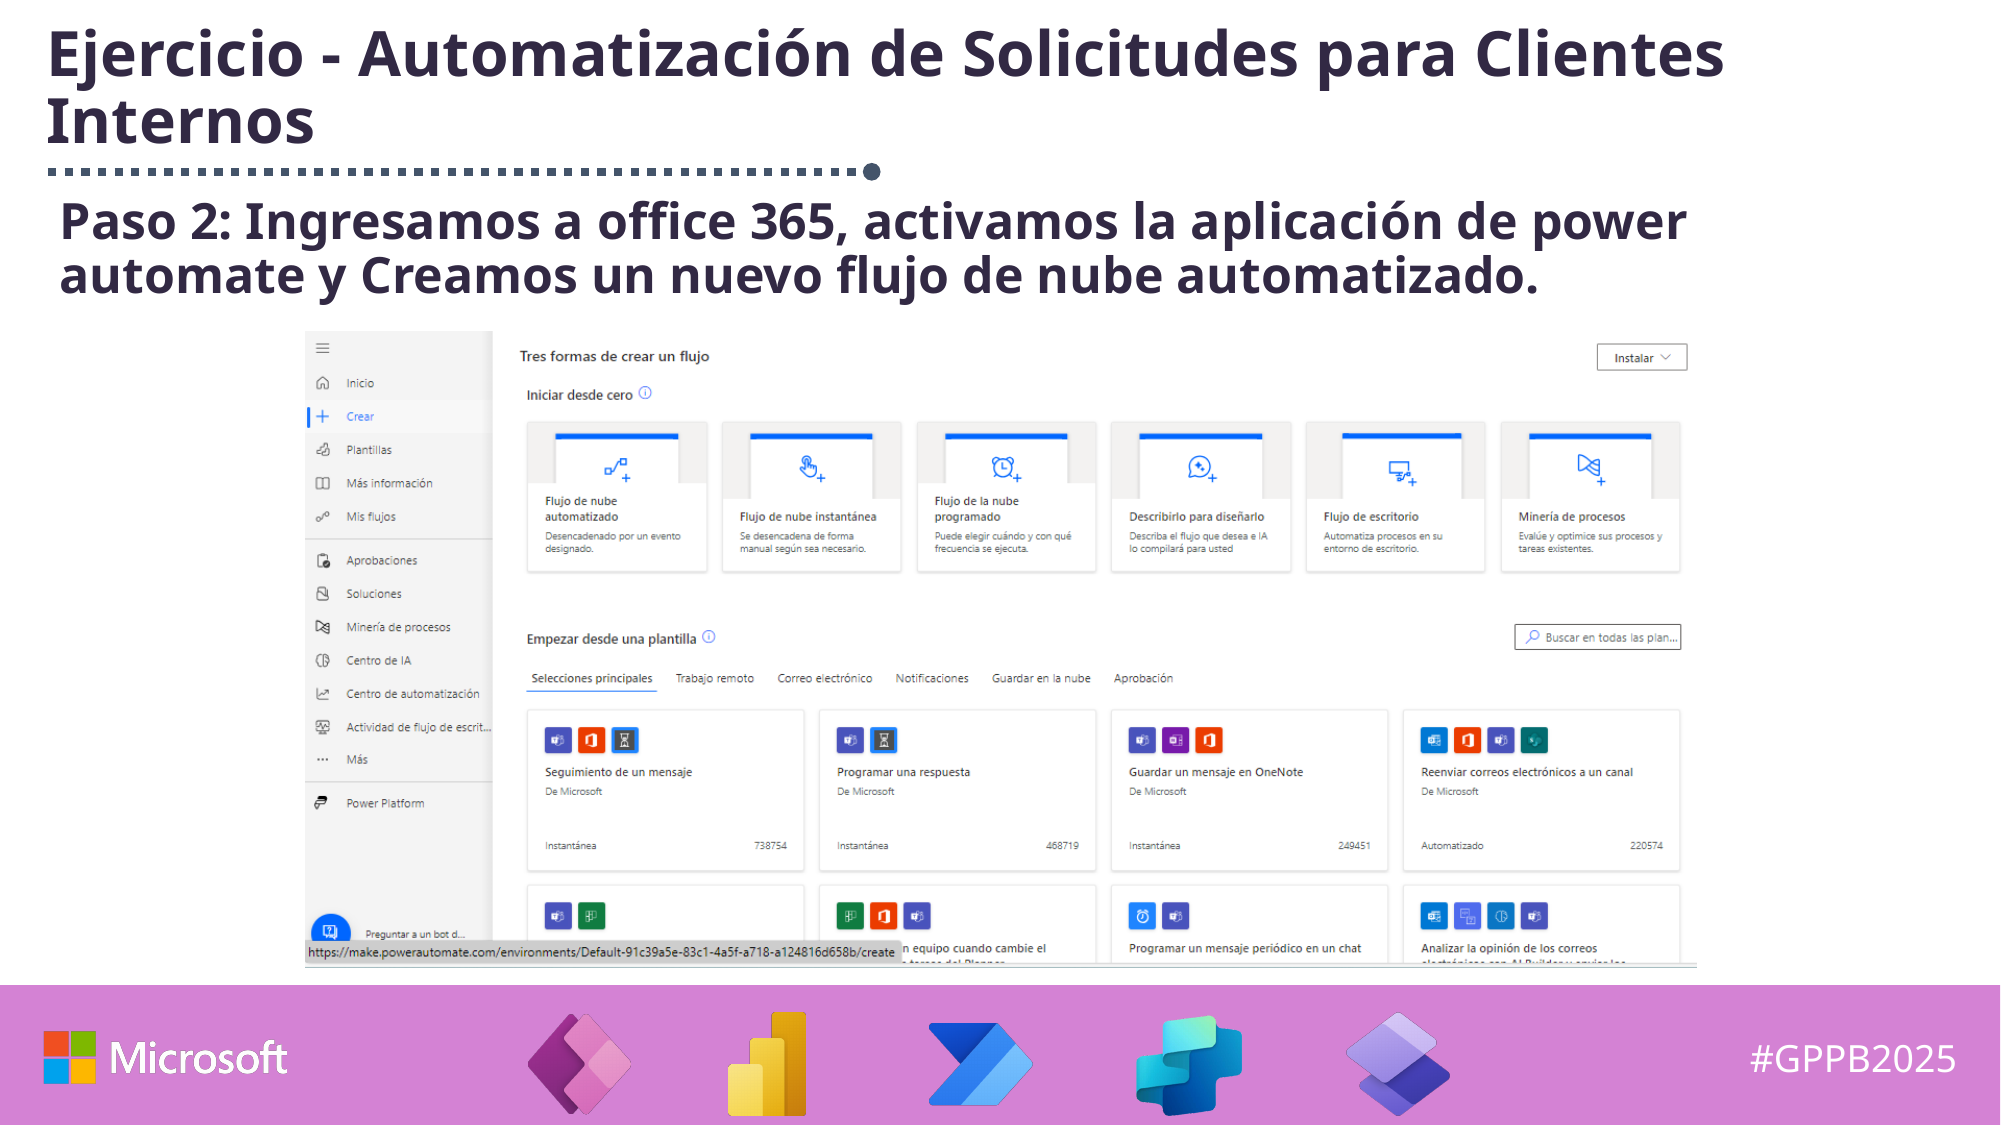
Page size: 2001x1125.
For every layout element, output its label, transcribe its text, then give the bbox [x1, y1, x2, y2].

picture [305, 331, 1697, 968]
picture [929, 1012, 1033, 1116]
text_box Paso 2: Ingresamos a office 365, activamos la aplicación de power automate y Creamos un nuevo flujo de nube automatizado. [44, 188, 1926, 332]
title Ejercicio - Automatización de Solicitudes para Clientes Internos [31, 0, 1972, 179]
picture [528, 1012, 631, 1116]
picture [1130, 1012, 1249, 1116]
picture [1346, 1012, 1450, 1116]
picture [715, 1012, 819, 1116]
picture [0, 979, 339, 1125]
